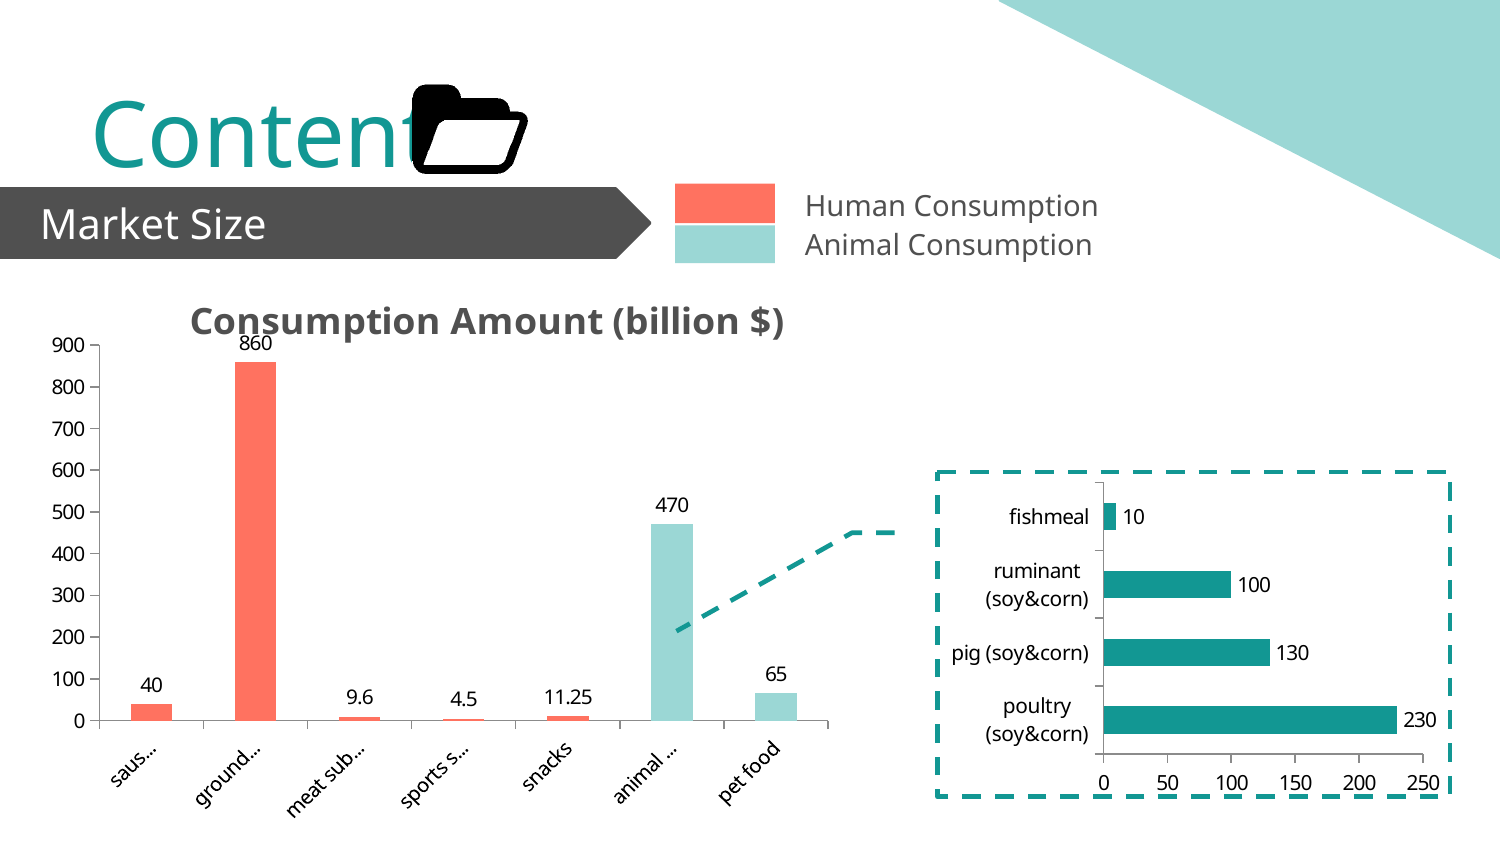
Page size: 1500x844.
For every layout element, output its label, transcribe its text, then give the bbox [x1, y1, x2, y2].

picture [412, 70, 528, 187]
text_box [0, 188, 651, 258]
chart [27, 271, 854, 825]
text_box [673, 225, 776, 265]
text_box [860, 531, 873, 535]
text_box Content [74, 37, 1425, 225]
text_box Human Consumption [790, 179, 1250, 219]
text_box [673, 182, 776, 225]
text_box [882, 531, 895, 535]
text_box [998, 0, 1500, 259]
text_box Animal Consumption [790, 219, 1250, 269]
chart [937, 471, 1451, 798]
